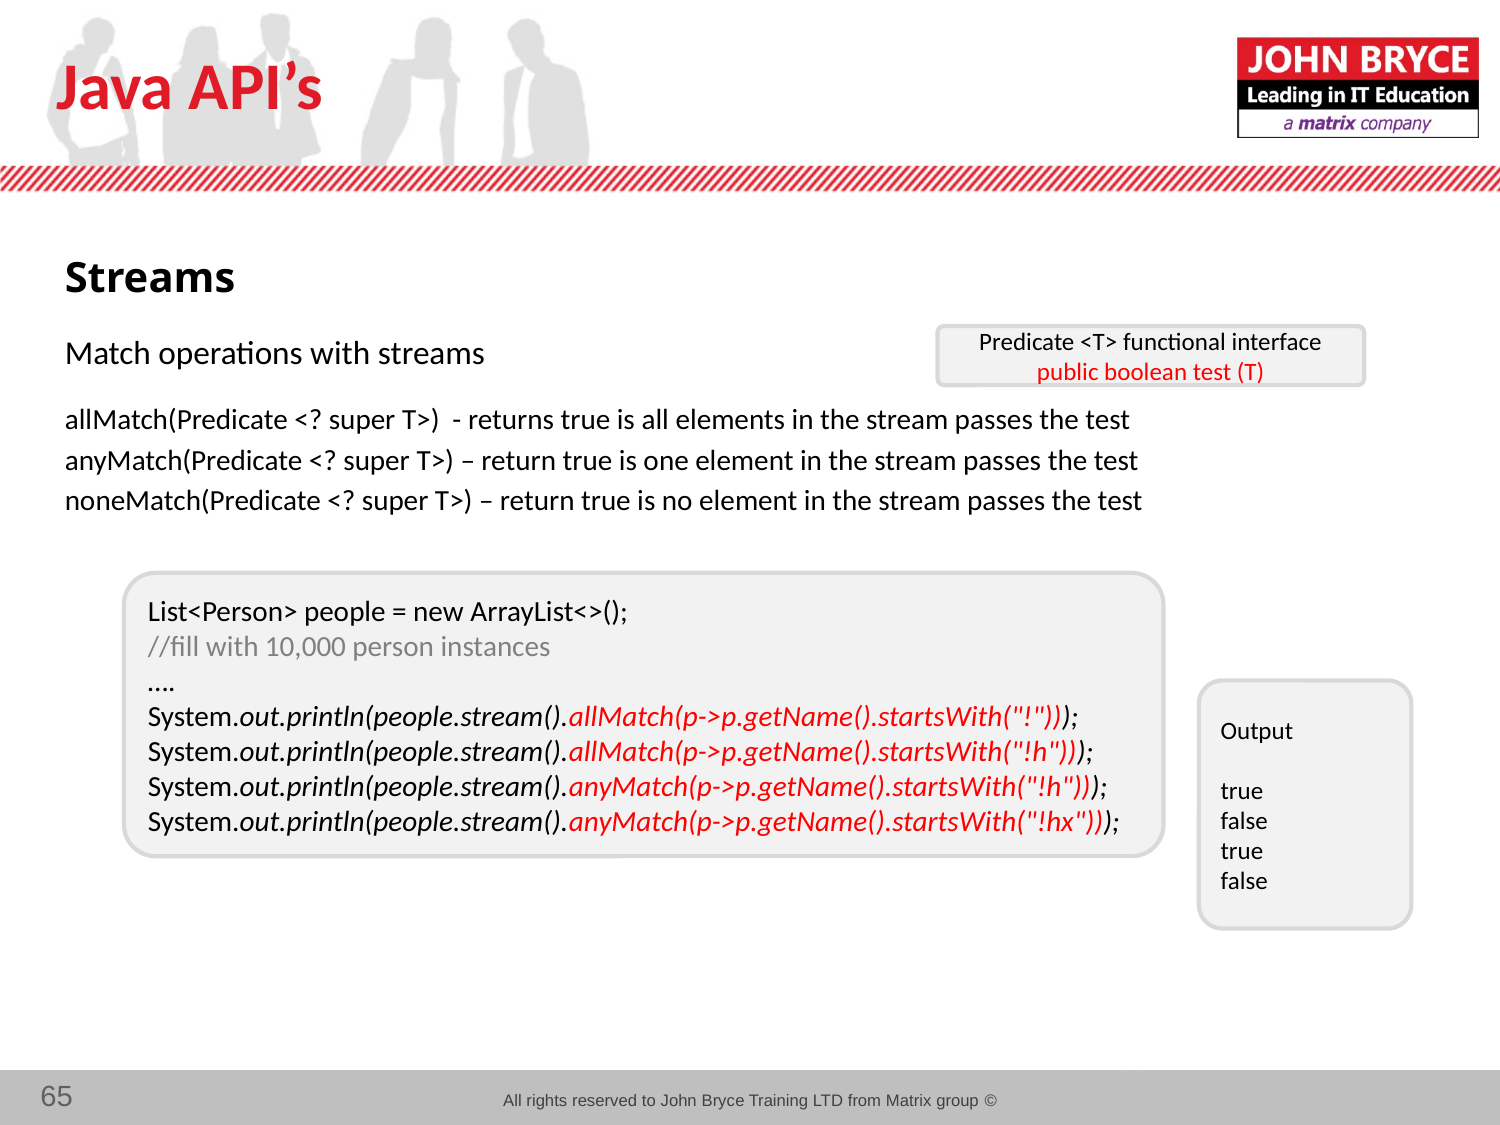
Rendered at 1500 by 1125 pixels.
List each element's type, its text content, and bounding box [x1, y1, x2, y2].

list Streams Match operations with streams allMatch(Predicate <? super T>) - returns true is all elements in the stream passes the test anyMatch(Predicate <? super T>) – return true is one element in the stream passes the test noneMatch(Predicate <? super T>) – return true is no element in the stream passes the test [49, 243, 1447, 882]
text_box Output true false true false [1196, 678, 1414, 931]
title Java API’s [41, 35, 1365, 130]
picture [0, 0, 1500, 1070]
text_box List<Person> people = new ArrayList<>(); //fill with 10,000 person instances …. System.out.println(people.stream().allMatch(p->p.getName().startsWith("!"))); System.out.println(people.stream().allMatch(p->p.getName().startsWith("!h"))); System.out.println(people.stream().anyMatch(p->p.getName().startsWith("!h"))); System.out.println(people.stream().anyMatch(p->p.getName().startsWith("!hx"))); [121, 570, 1166, 859]
text_box Predicate <T> functional interface public boolean test (T) [935, 323, 1367, 388]
